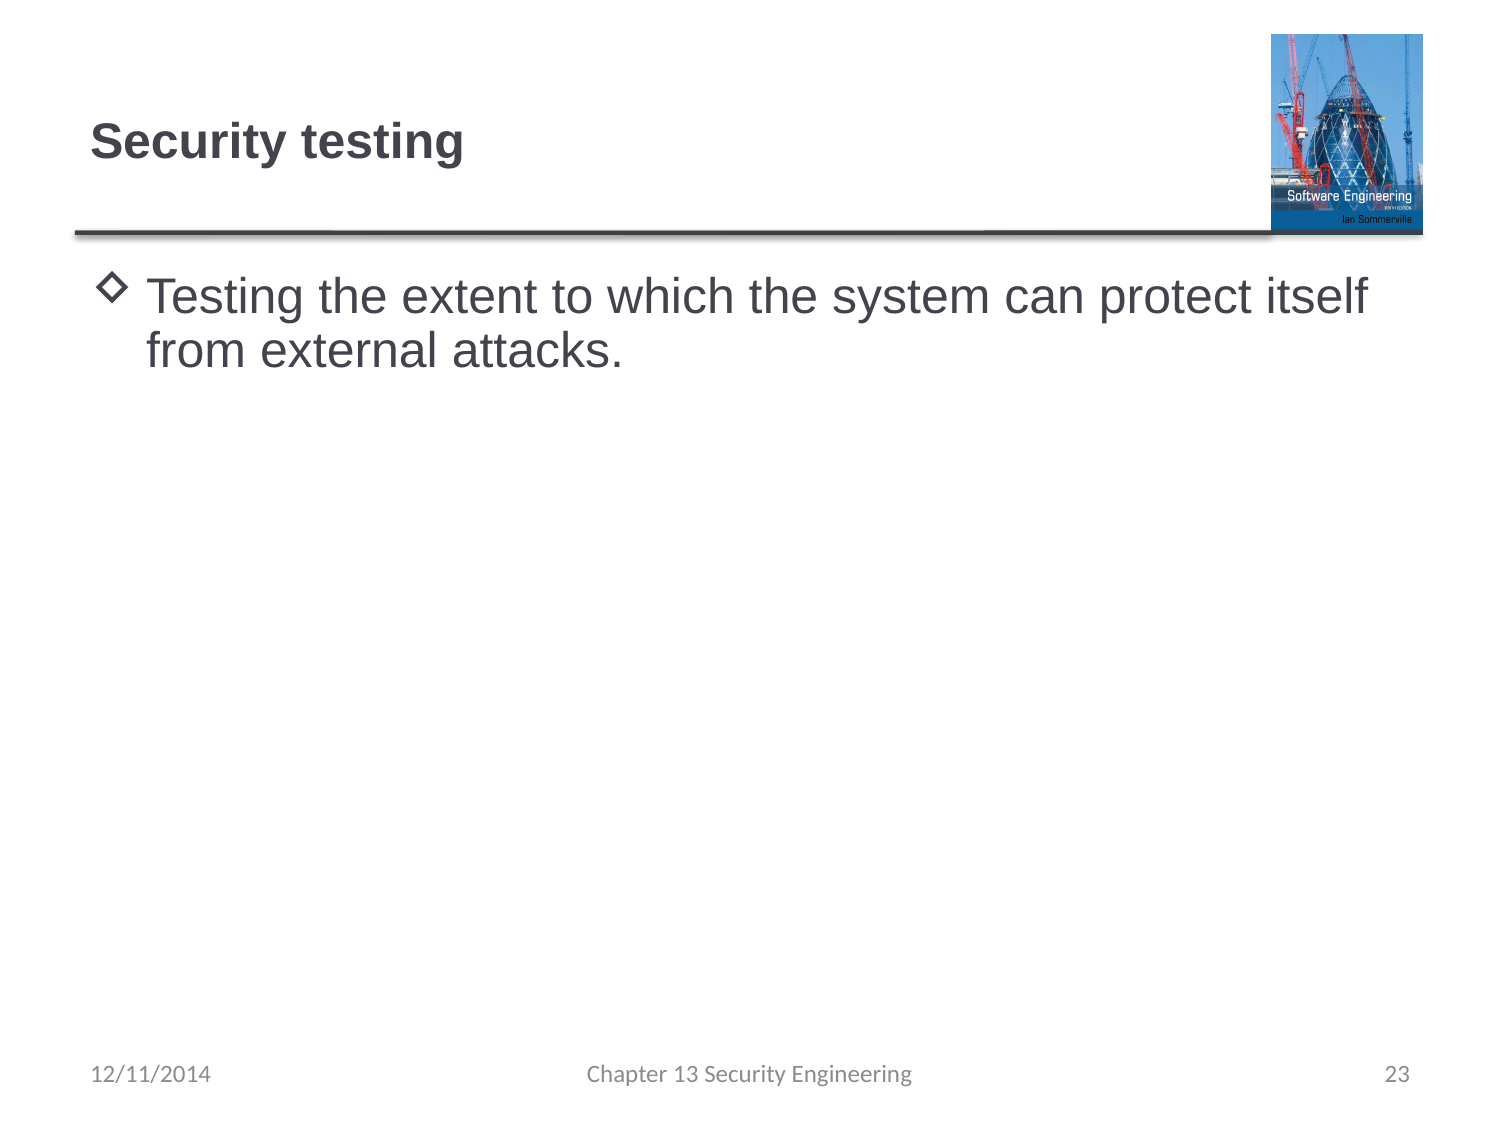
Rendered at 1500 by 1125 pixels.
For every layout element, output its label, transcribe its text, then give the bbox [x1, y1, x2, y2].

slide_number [75, 1042, 425, 1103]
list Testing the extent to which the system can protect itself from external attacks. [75, 262, 1425, 1005]
footer Chapter 13 Security Engineering [512, 1042, 988, 1103]
picture [1271, 34, 1423, 230]
slide_number 23 [1074, 1042, 1425, 1103]
title Security testing [74, 44, 1272, 233]
